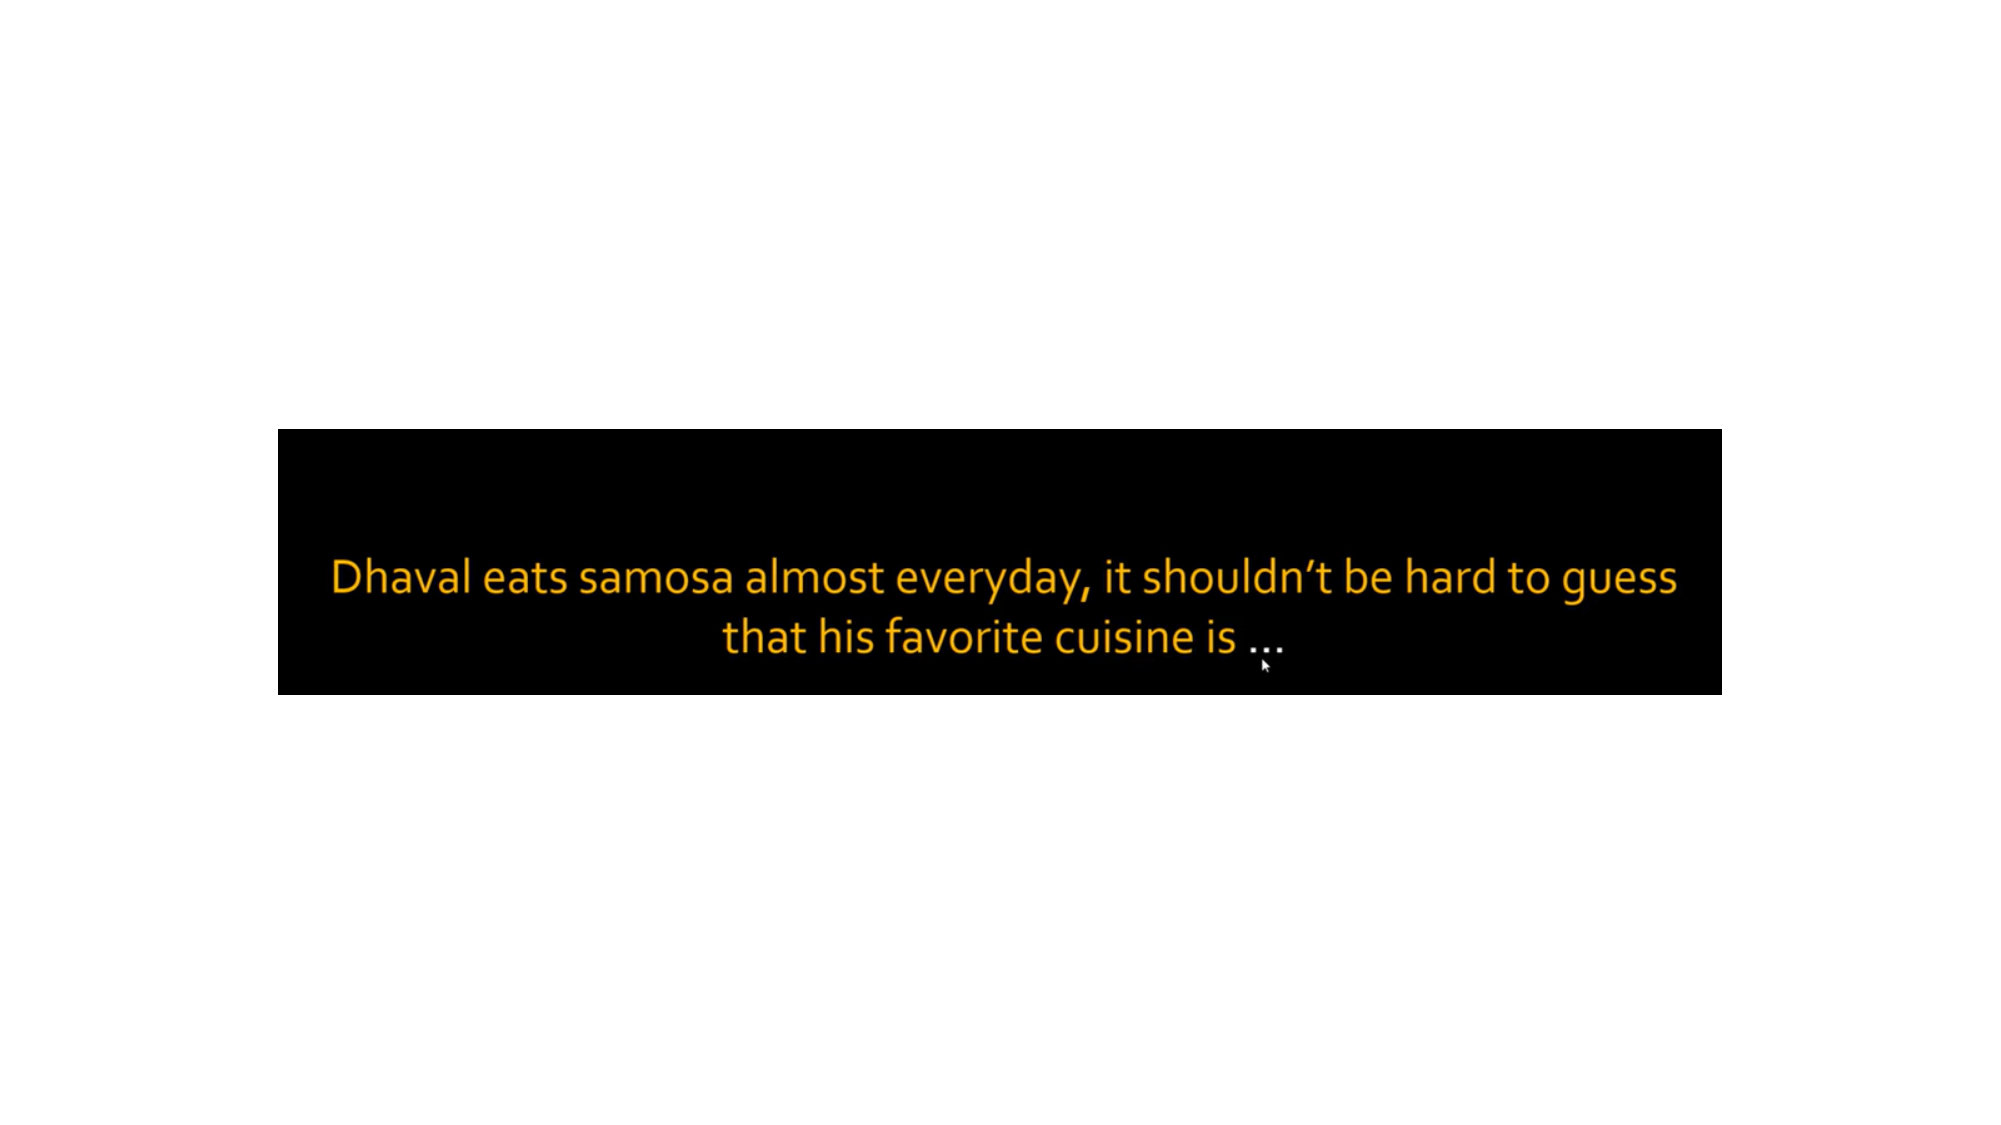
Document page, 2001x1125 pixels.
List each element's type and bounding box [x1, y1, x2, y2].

picture [277, 429, 1722, 695]
